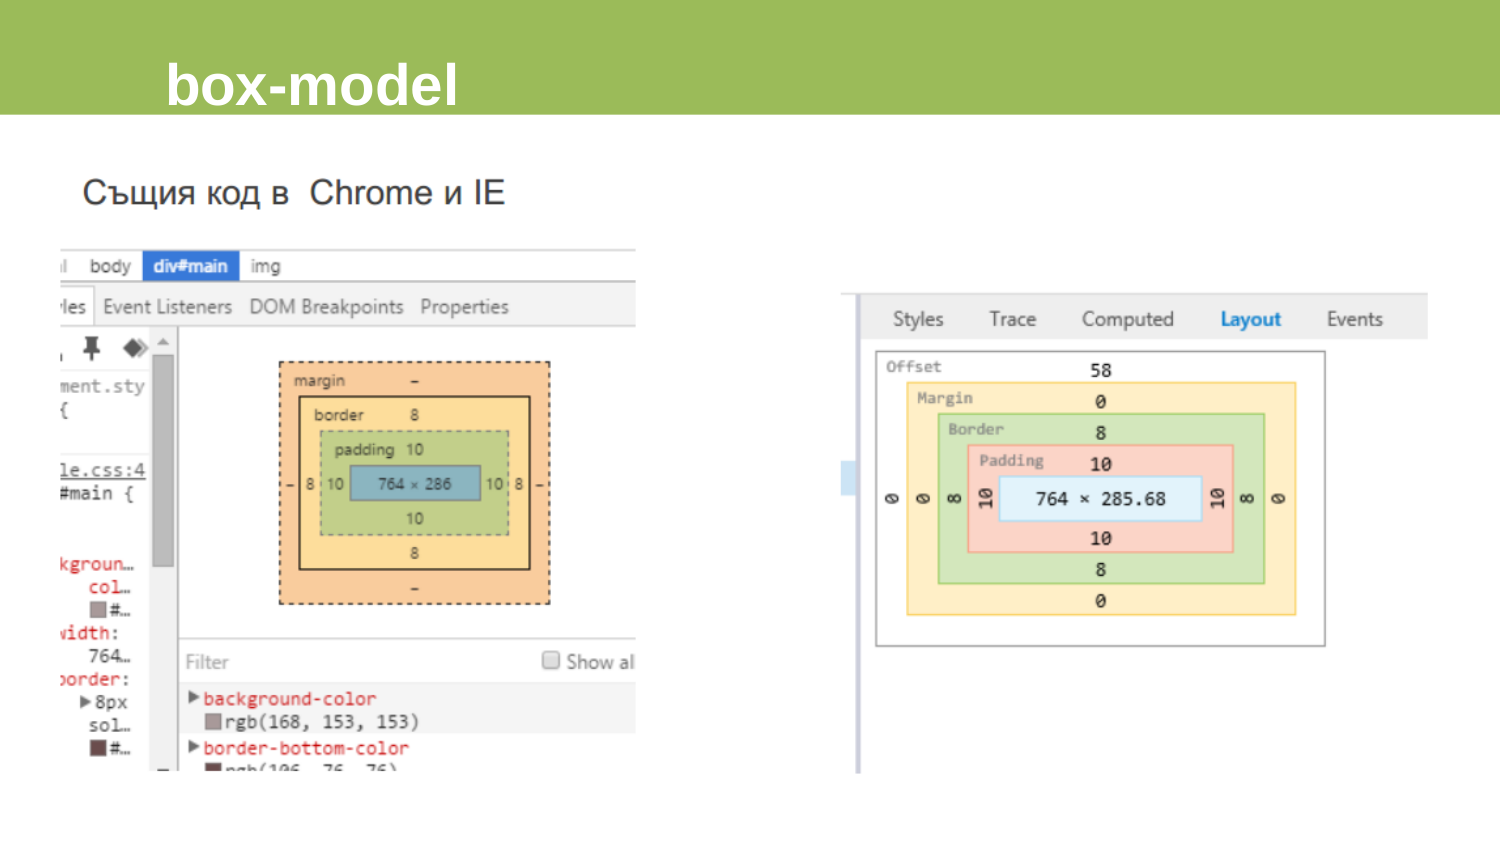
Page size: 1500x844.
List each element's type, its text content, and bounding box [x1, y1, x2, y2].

picture [24, 139, 1476, 813]
title box-model [0, 0, 1500, 115]
